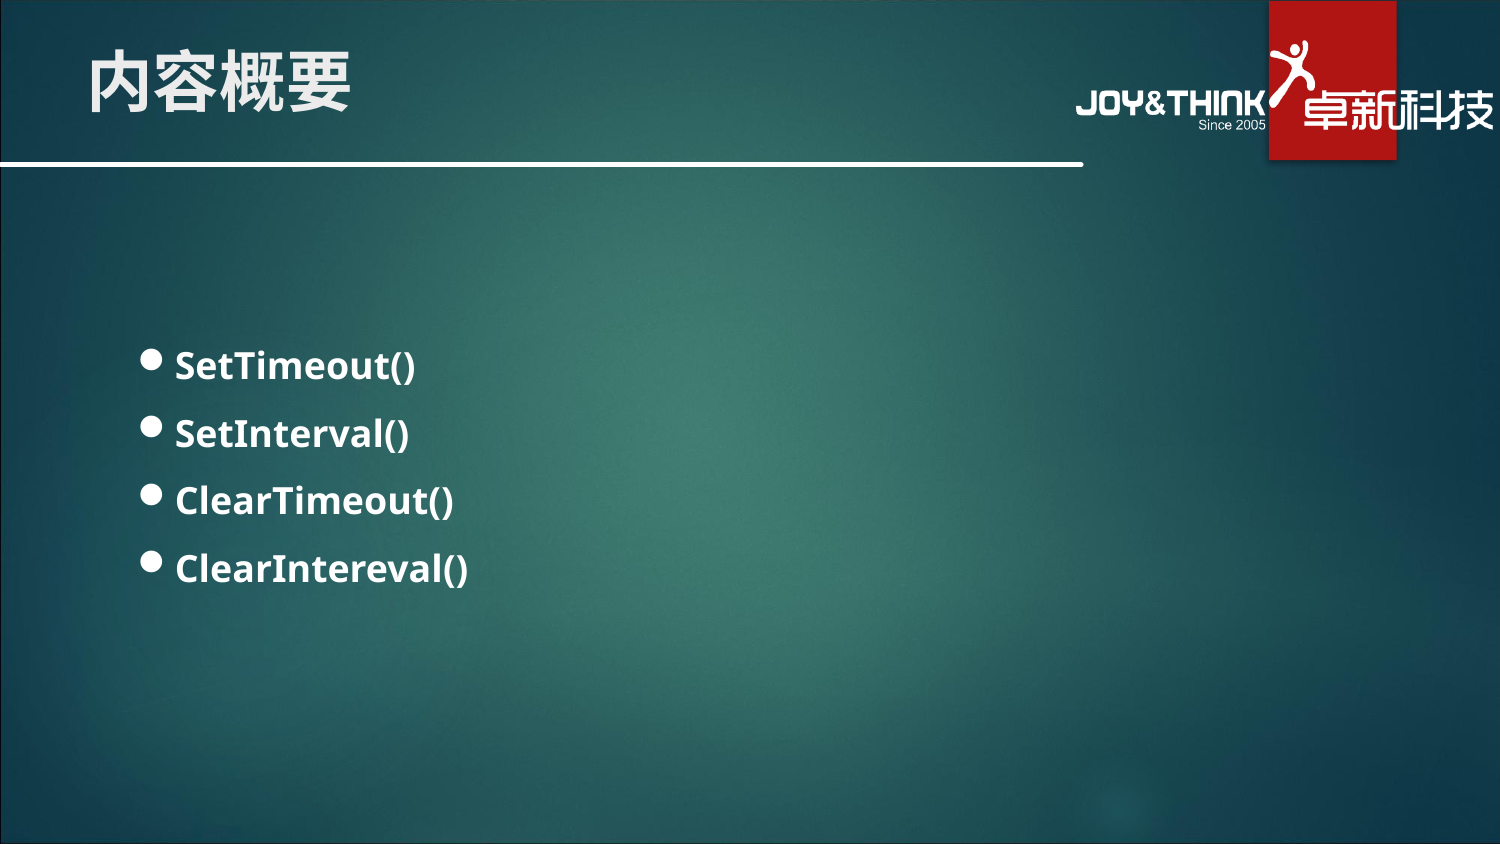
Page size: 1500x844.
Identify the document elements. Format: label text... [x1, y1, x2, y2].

title 内容概要 [75, 33, 1425, 175]
picture [0, 0, 1500, 844]
text_box SetTimeout() SetInterval() ClearTimeout() ClearIntereval() [122, 267, 1414, 597]
